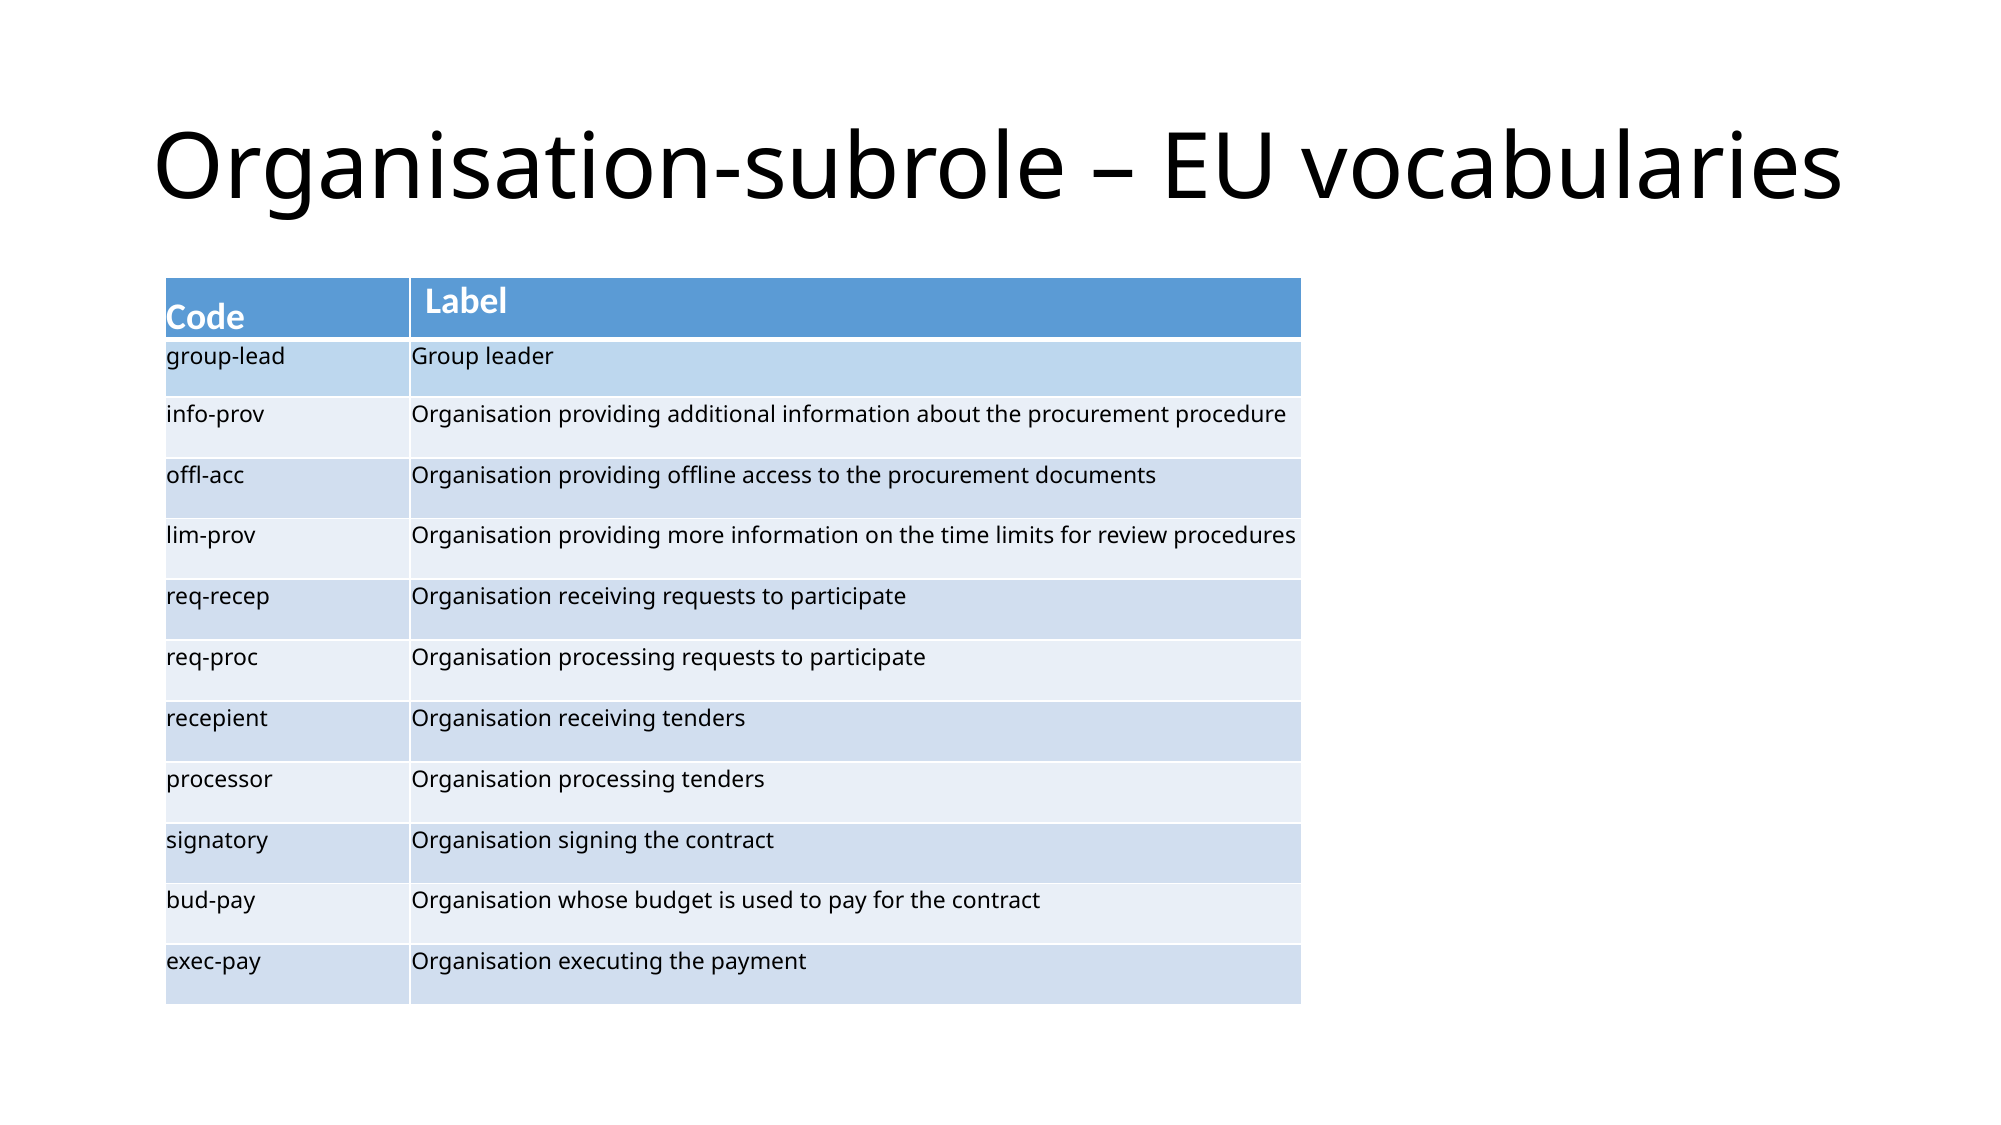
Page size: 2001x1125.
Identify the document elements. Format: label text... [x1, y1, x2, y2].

table_cell info-prov [166, 398, 409, 457]
table_cell Organisation providing offline access to the procurement documents [411, 459, 1301, 518]
table_cell req-proc [166, 641, 409, 700]
table_cell Organisation processing tenders [411, 763, 1301, 822]
table_cell Organisation processing requests to participate [411, 641, 1301, 700]
table_header Label [411, 278, 1301, 337]
table_cell processor [166, 763, 409, 822]
table_cell Organisation providing additional information about the procurement procedure [411, 398, 1301, 457]
table_cell Organisation providing more information on the time limits for review procedures [411, 519, 1301, 578]
table_cell Organisation signing the contract [411, 824, 1301, 883]
table_cell req-recep [166, 580, 409, 639]
table_cell bud-pay [166, 884, 409, 943]
table_cell signatory [166, 824, 409, 883]
table_cell recepient [166, 702, 409, 761]
title Organisation-subrole – EU vocabularies [137, 59, 1863, 278]
table_cell Organisation receiving tenders [411, 702, 1301, 761]
table_cell lim-prov [166, 519, 409, 578]
table_header Code [166, 278, 409, 337]
table_cell group-lead [166, 342, 409, 396]
table_cell Organisation whose budget is used to pay for the contract [411, 884, 1301, 943]
table_cell Organisation executing the payment [411, 945, 1301, 1004]
table_cell Group leader [411, 342, 1301, 396]
table_cell Organisation receiving requests to participate [411, 580, 1301, 639]
table_cell exec-pay [166, 945, 409, 1004]
table_cell offl-acc [166, 459, 409, 518]
